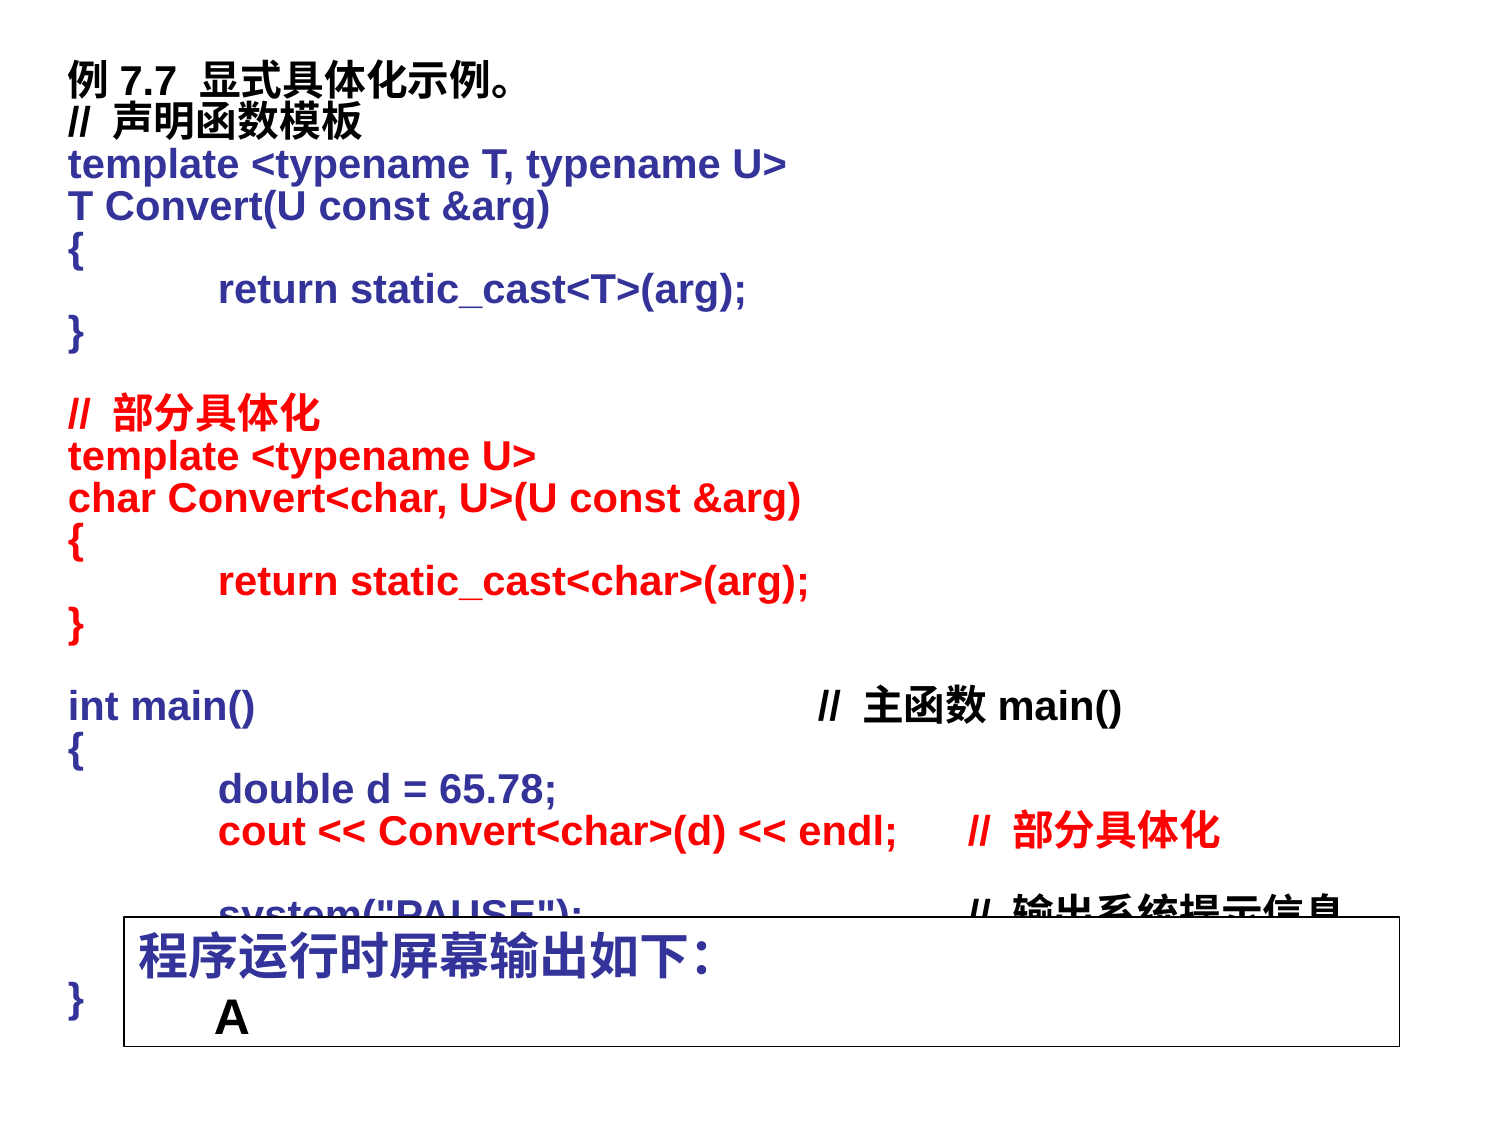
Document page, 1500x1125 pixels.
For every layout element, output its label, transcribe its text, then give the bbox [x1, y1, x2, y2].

text_box 程序运行时屏幕输出如下： A [123, 916, 1400, 1047]
text_box 例7.7 显式具体化示例。 // 声明函数模板 template <typename T, typename U> T Convert(U const &arg) { return static_cast<T>(arg); } // 部分具体化 template <typename U> char Convert<char, U>(U const &arg) { return static_cast<char>(arg); } int main() // 主函数main() { double d = 65.78; cout << Convert<char>(d) << endl; // 部分具体化 system("PAUSE"); // 输出系统提示信息 return 0; // 返回操作系统 } [53, 54, 1459, 1029]
